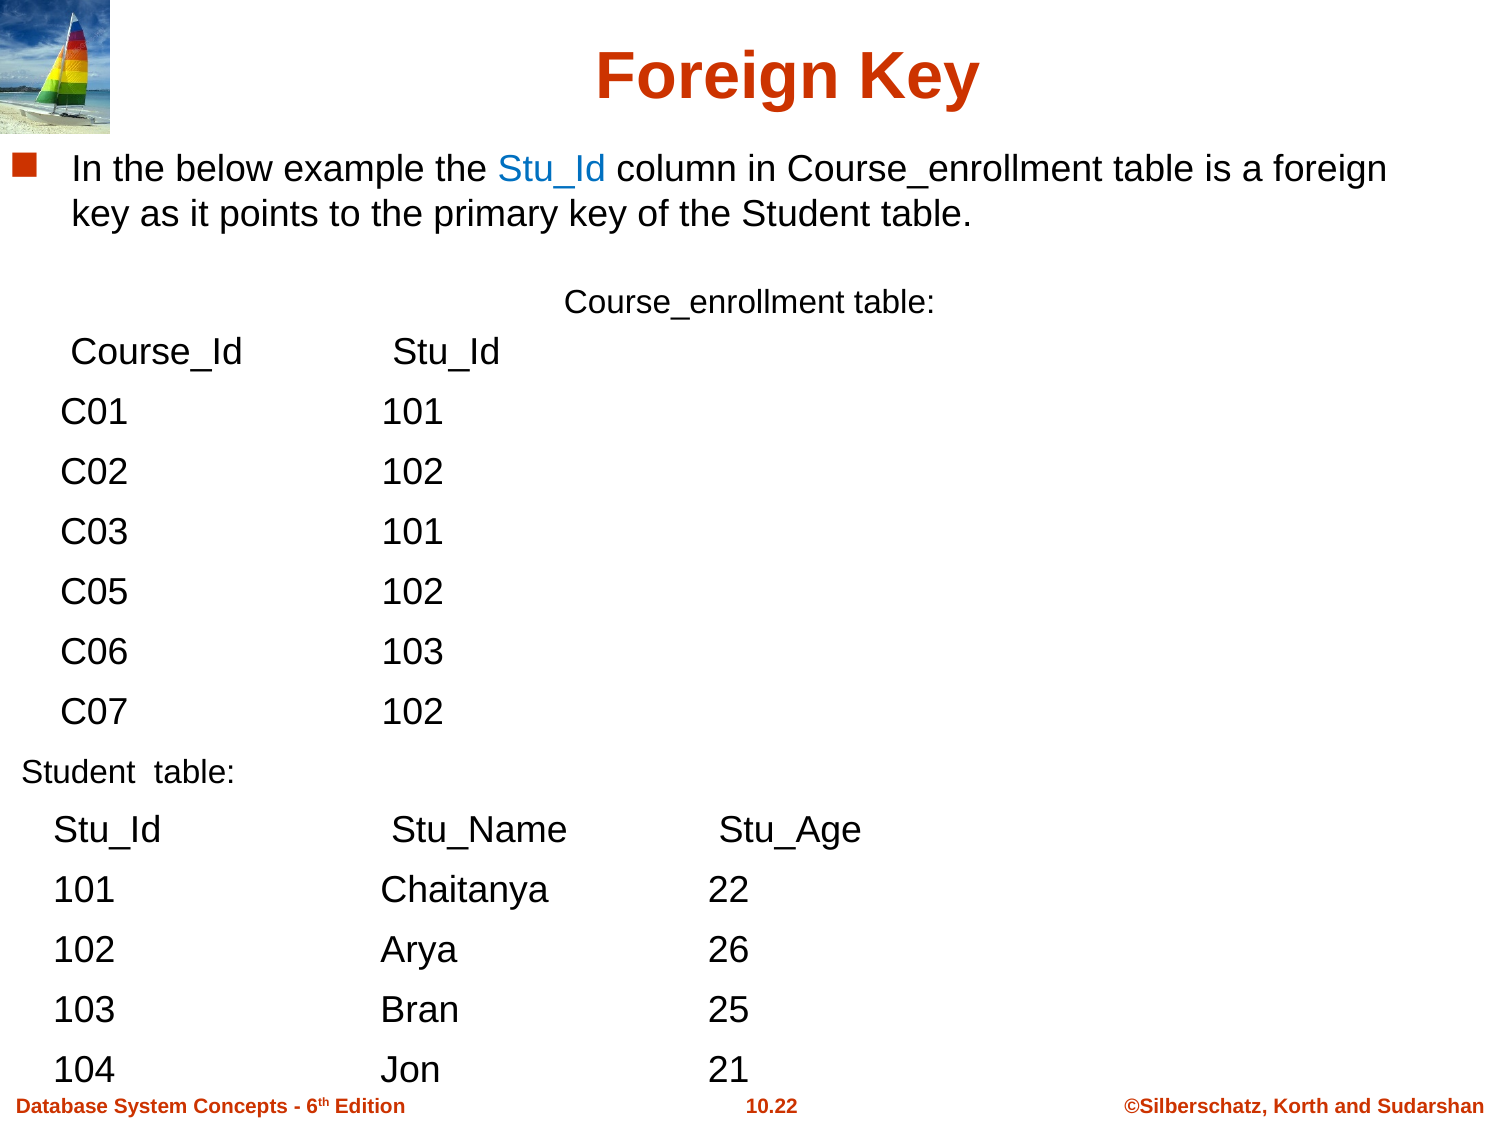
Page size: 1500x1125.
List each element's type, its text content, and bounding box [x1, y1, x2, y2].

table_cell 102 [367, 562, 689, 622]
table_cell 101 [38, 859, 365, 919]
table_cell 102 [367, 442, 689, 502]
picture [0, 0, 110, 134]
table_cell 103 [367, 622, 689, 682]
title Foreign Key [125, 18, 1452, 120]
text_box Student table: [6, 743, 251, 798]
table_cell 101 [367, 382, 689, 442]
table_cell C06 [45, 622, 367, 682]
table_cell Arya [365, 919, 693, 979]
table_cell Bran [365, 979, 693, 1039]
table_cell 26 [693, 919, 1020, 979]
table_cell 22 [693, 859, 1020, 919]
table_header Stu_Id [38, 799, 365, 859]
table_cell C07 [45, 682, 367, 742]
table_cell Jon [365, 1039, 693, 1099]
table_cell C02 [45, 442, 367, 502]
list In the below example the Stu_Id column in Course_enrollment table is a foreign key as it points to the primary key of the Student table. [0, 136, 1460, 941]
table_cell 101 [367, 502, 689, 562]
table_header Stu_Name [365, 799, 693, 859]
table_cell 21 [693, 1039, 1020, 1099]
table_cell 102 [38, 919, 365, 979]
table_cell 102 [367, 682, 689, 742]
table_cell C01 [45, 382, 367, 442]
table_cell C03 [45, 502, 367, 562]
table_cell 103 [38, 979, 365, 1039]
table_header Course_Id [45, 322, 367, 382]
table_cell 104 [38, 1039, 365, 1099]
table_cell 25 [693, 979, 1020, 1039]
table_header Stu_Age [693, 799, 1020, 859]
table_cell C05 [45, 562, 367, 622]
table_header Stu_Id [367, 322, 689, 382]
text_box Course_enrollment table: [549, 272, 951, 328]
table_cell Chaitanya [365, 859, 693, 919]
